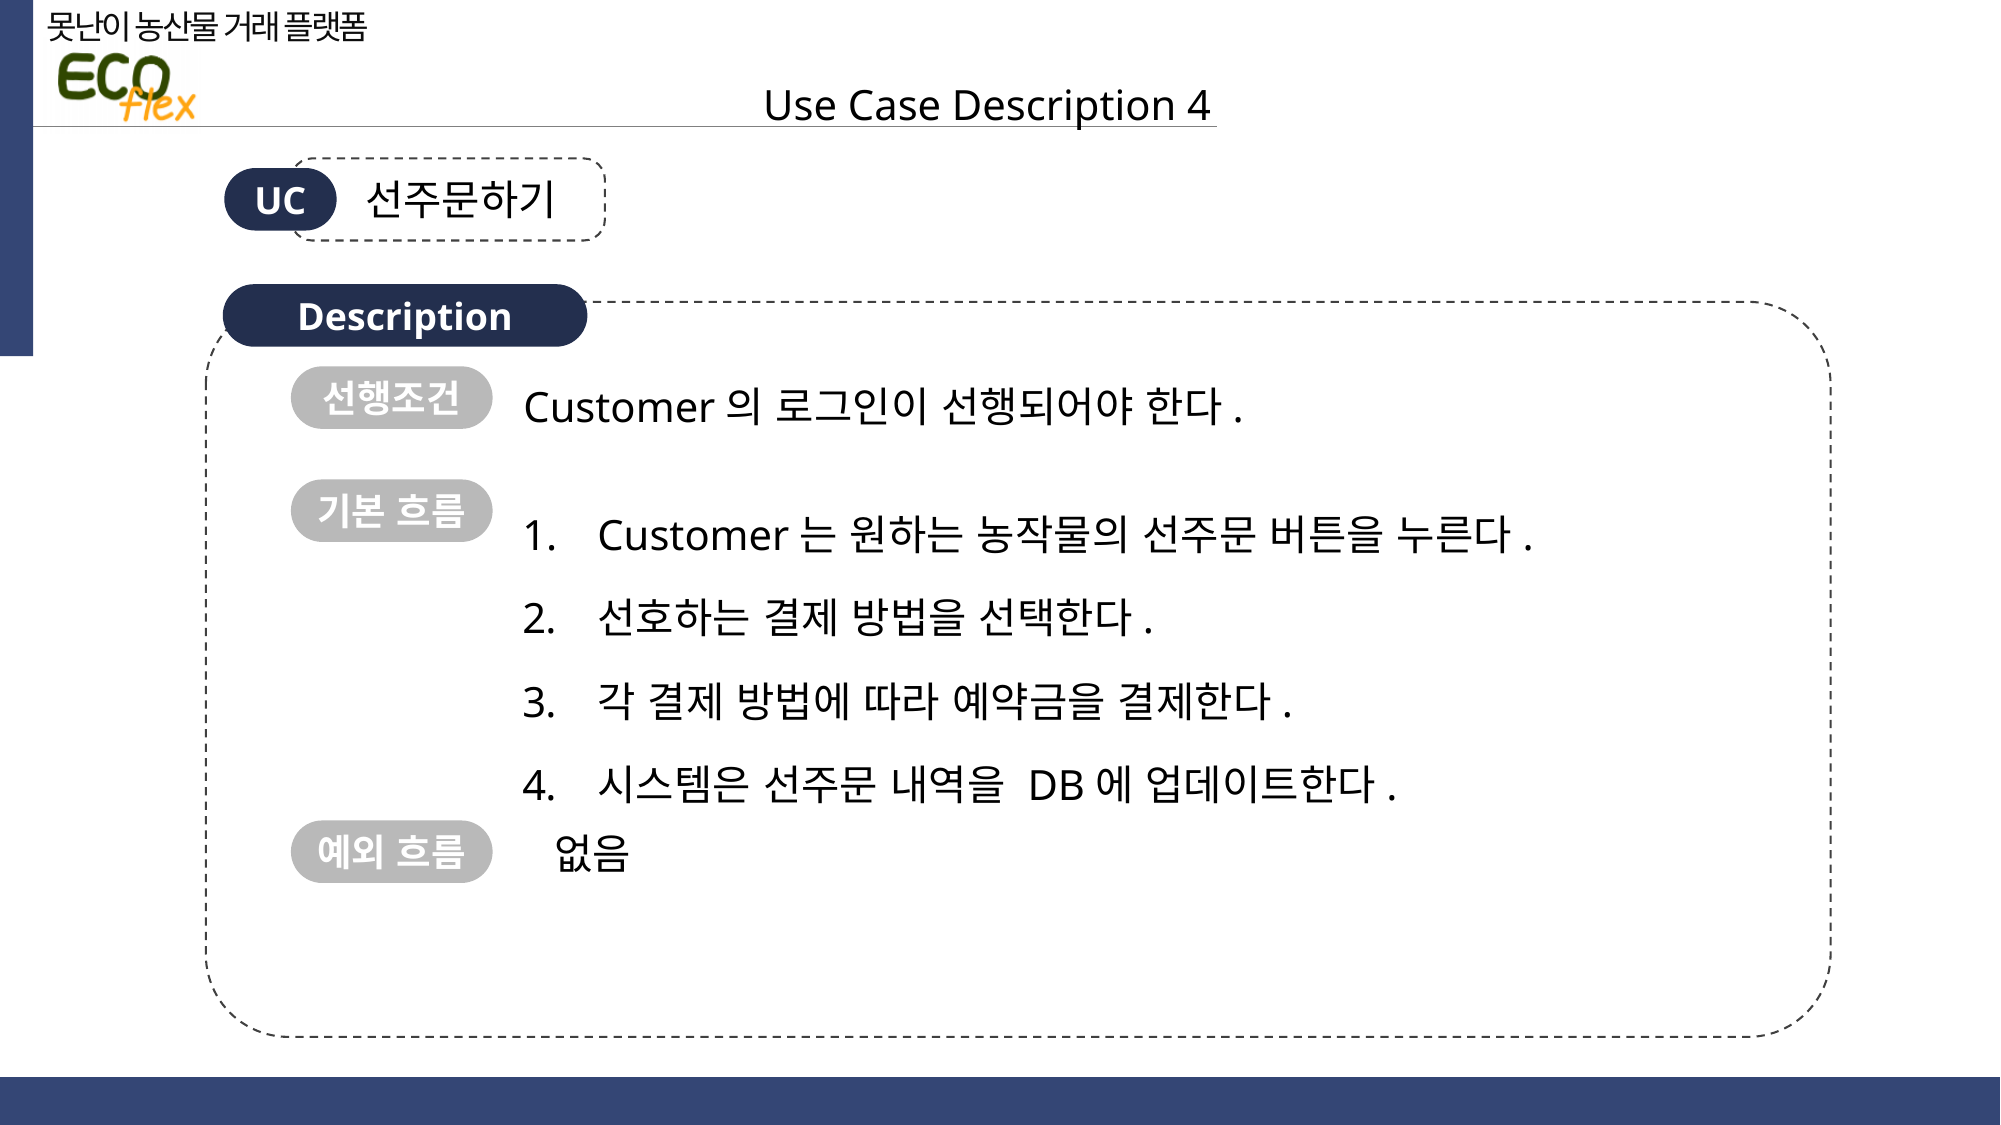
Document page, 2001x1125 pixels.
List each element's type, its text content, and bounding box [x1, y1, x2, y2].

text_box Use Case Description 4 [748, 46, 1318, 136]
text_box Customer의 로그인이 선행되어야 한다. [508, 348, 1259, 439]
text_box [0, 0, 34, 357]
picture [41, 37, 205, 126]
text_box UC [223, 166, 338, 232]
text_box [294, 157, 606, 242]
text_box [204, 300, 1832, 1038]
text_box 못난이 농산물 거래 플랫폼 [32, 0, 385, 99]
text_box 없음 [539, 820, 1749, 886]
text_box 예외 흐름 [289, 819, 494, 885]
text_box [0, 1076, 2000, 1125]
text_box Customer는 원하는 농작물의 선주문 버튼을 누른다. 선호하는 결제 방법을 선택한다. 각 결제 방법에 따라 예약금을 결제한다. 시스템은 선주문 내역을 DB에 업데이트한다. [507, 476, 1843, 817]
picture [41, 127, 205, 134]
text_box Description [221, 283, 589, 348]
